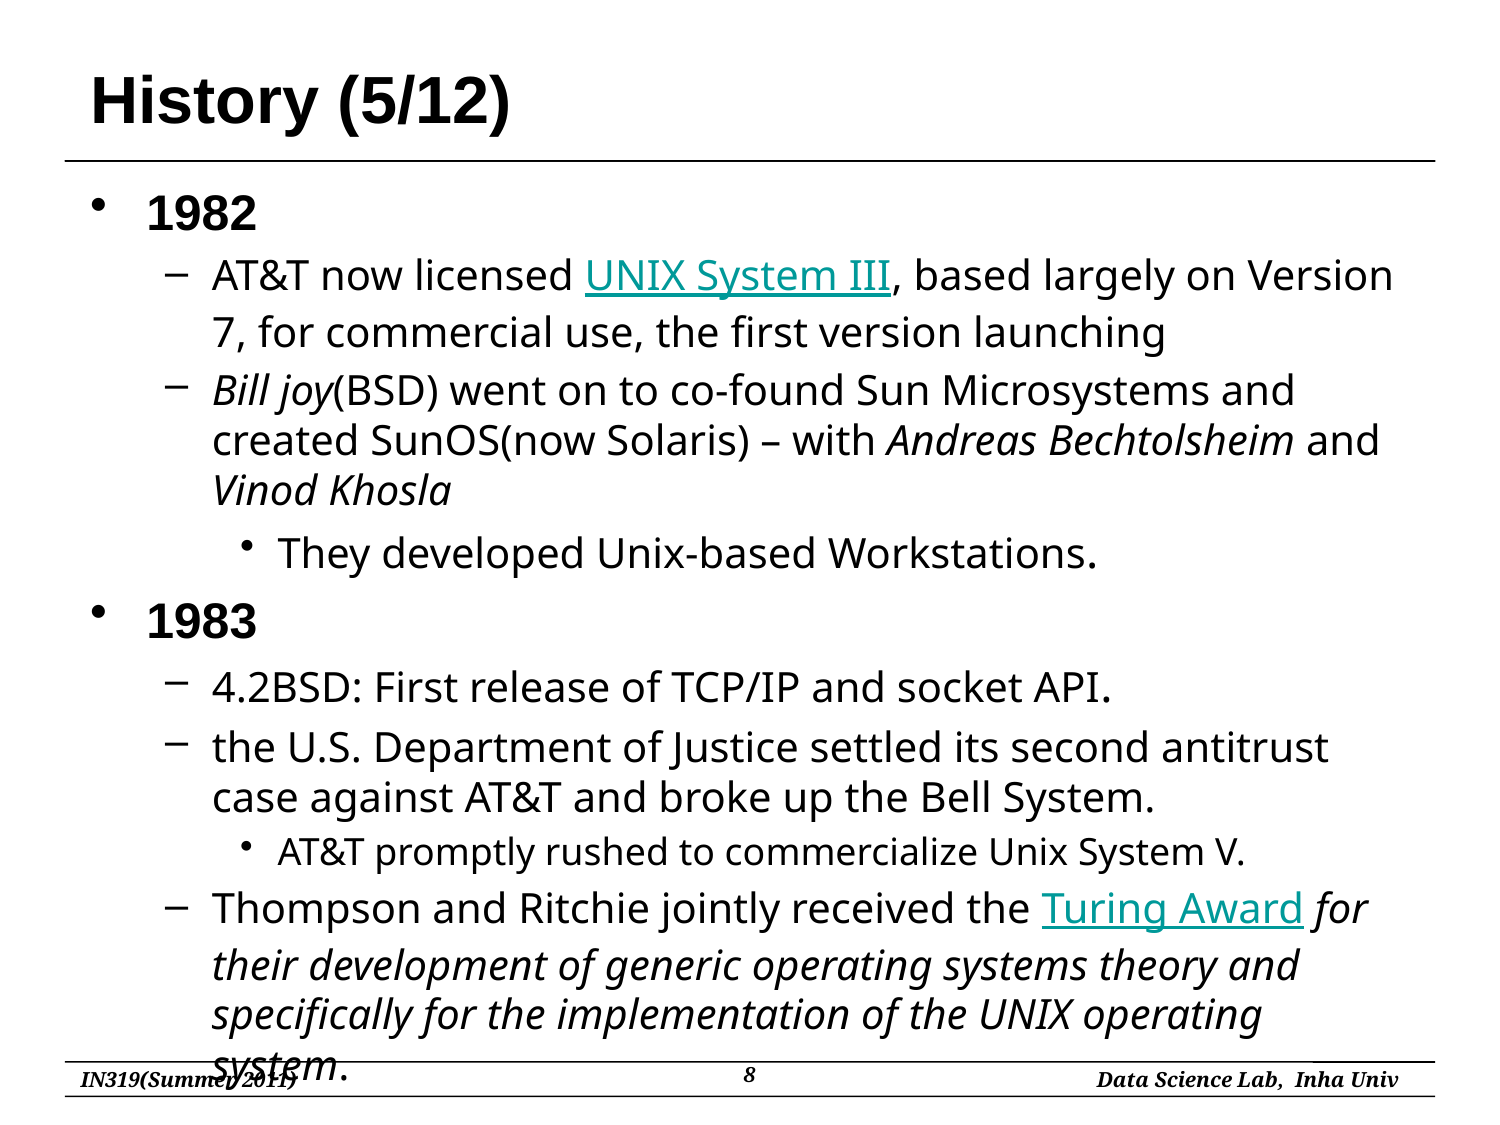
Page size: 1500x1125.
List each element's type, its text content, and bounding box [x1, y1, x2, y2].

list 1982 AT&T now licensed UNIX System III, based largely on Version 7, for commercial use, the first version launching Bill joy(BSD) went on to co-found Sun Microsystems and created SunOS(now Solaris) – with Andreas Bechtolsheim and Vinod Khosla They developed Unix-based Workstations. 1983 4.2BSD: First release of TCP/IP and socket API. the U.S. Department of Justice settled its second antitrust case against AT&T and broke up the Bell System. AT&T promptly rushed to commercialize Unix System V. Thompson and Ritchie jointly received the Turing Award for their development of generic operating systems theory and specifically for the implementation of the UNIX operating system. [74, 172, 1426, 1006]
title History (5/12) [74, 44, 1426, 150]
slide_number 8 [574, 1054, 925, 1102]
